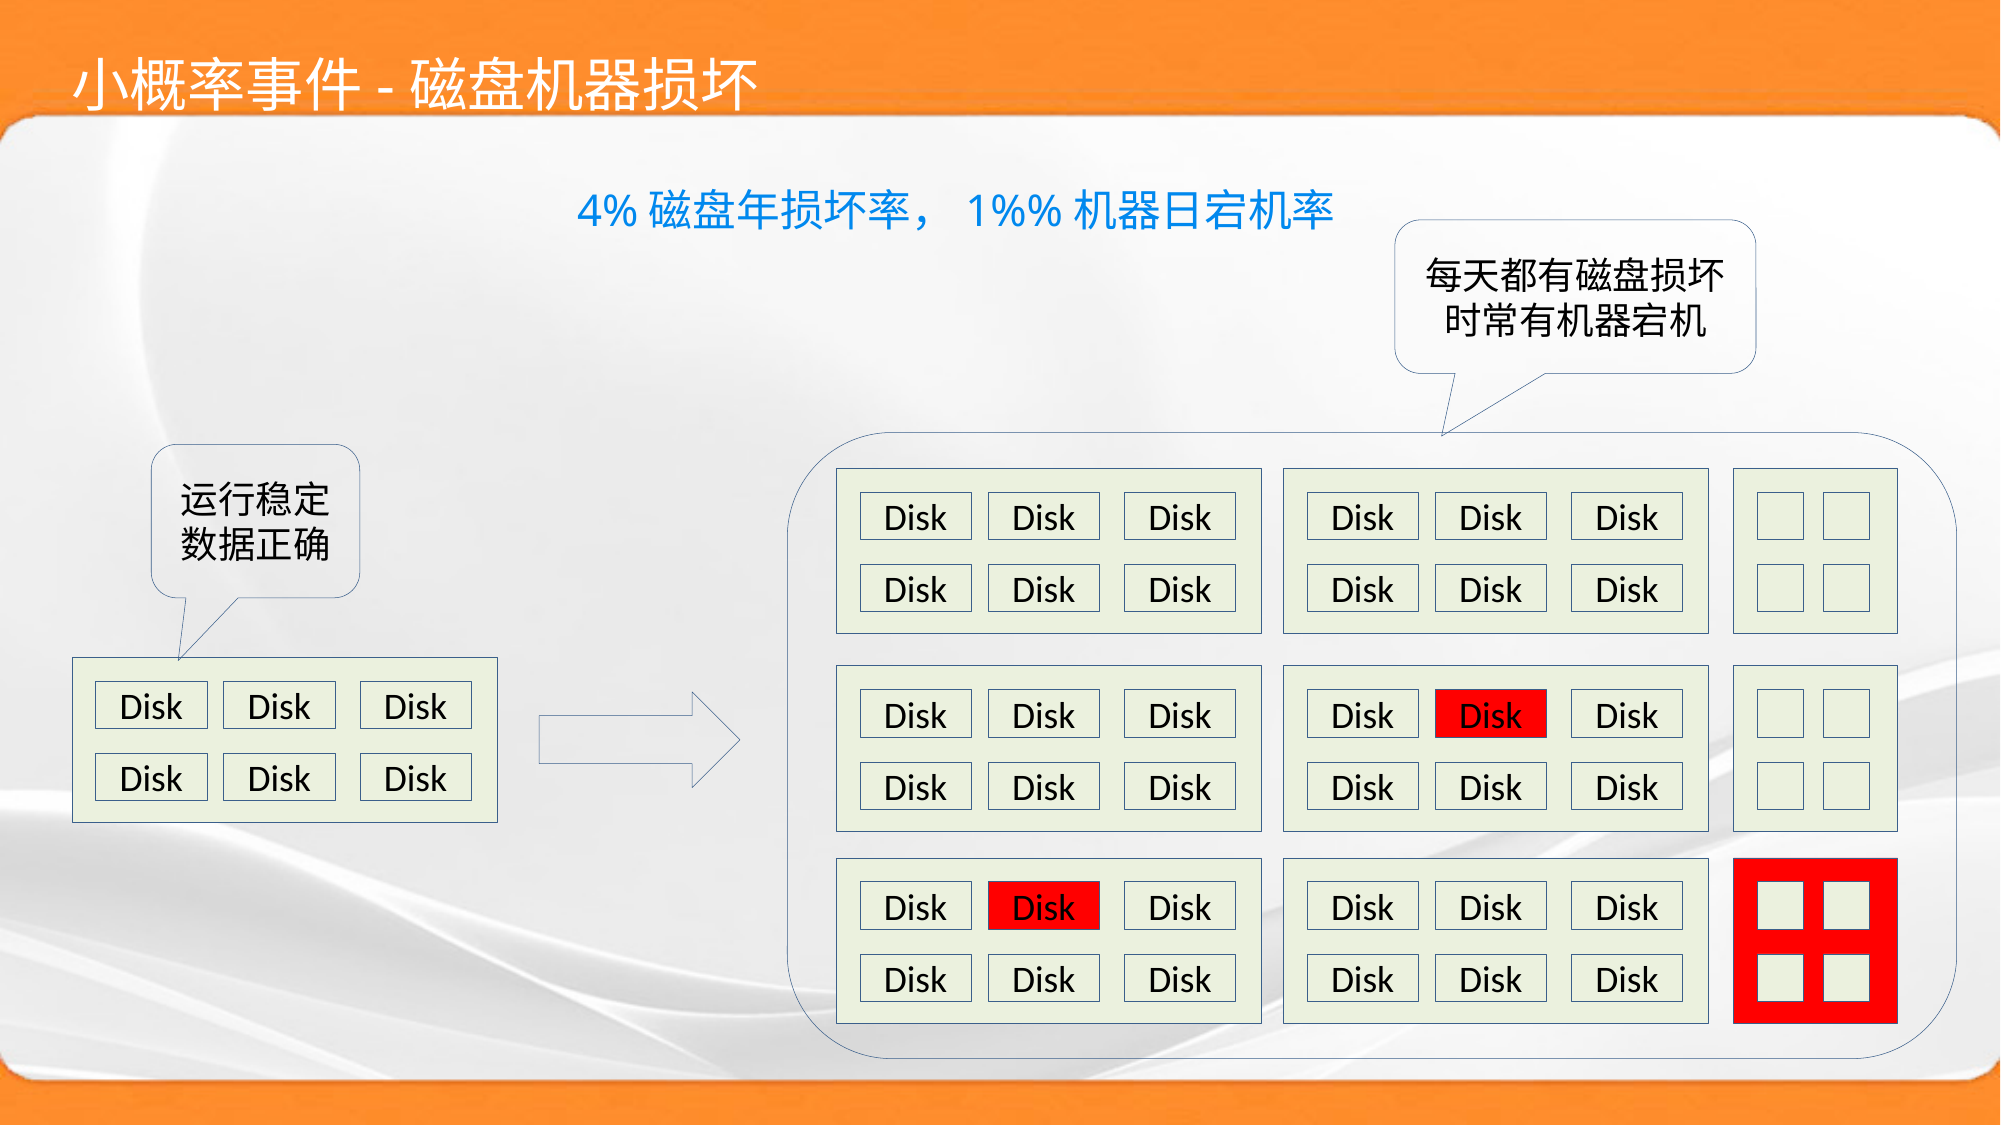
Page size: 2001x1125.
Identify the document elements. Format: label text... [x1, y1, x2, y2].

text_box 4%磁盘年损坏率，1%%机器日宕机率 [562, 148, 1395, 244]
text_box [787, 432, 1957, 1059]
text_box 小概率事件-磁盘机器损坏 [56, 17, 1756, 149]
picture [0, 0, 2001, 1125]
text_box 每天都有磁盘损坏 时常有机器宕机 [1392, 217, 1759, 430]
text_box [71, 656, 498, 823]
text_box 运行稳定 数据正确 [149, 442, 362, 655]
text_box [537, 689, 743, 790]
